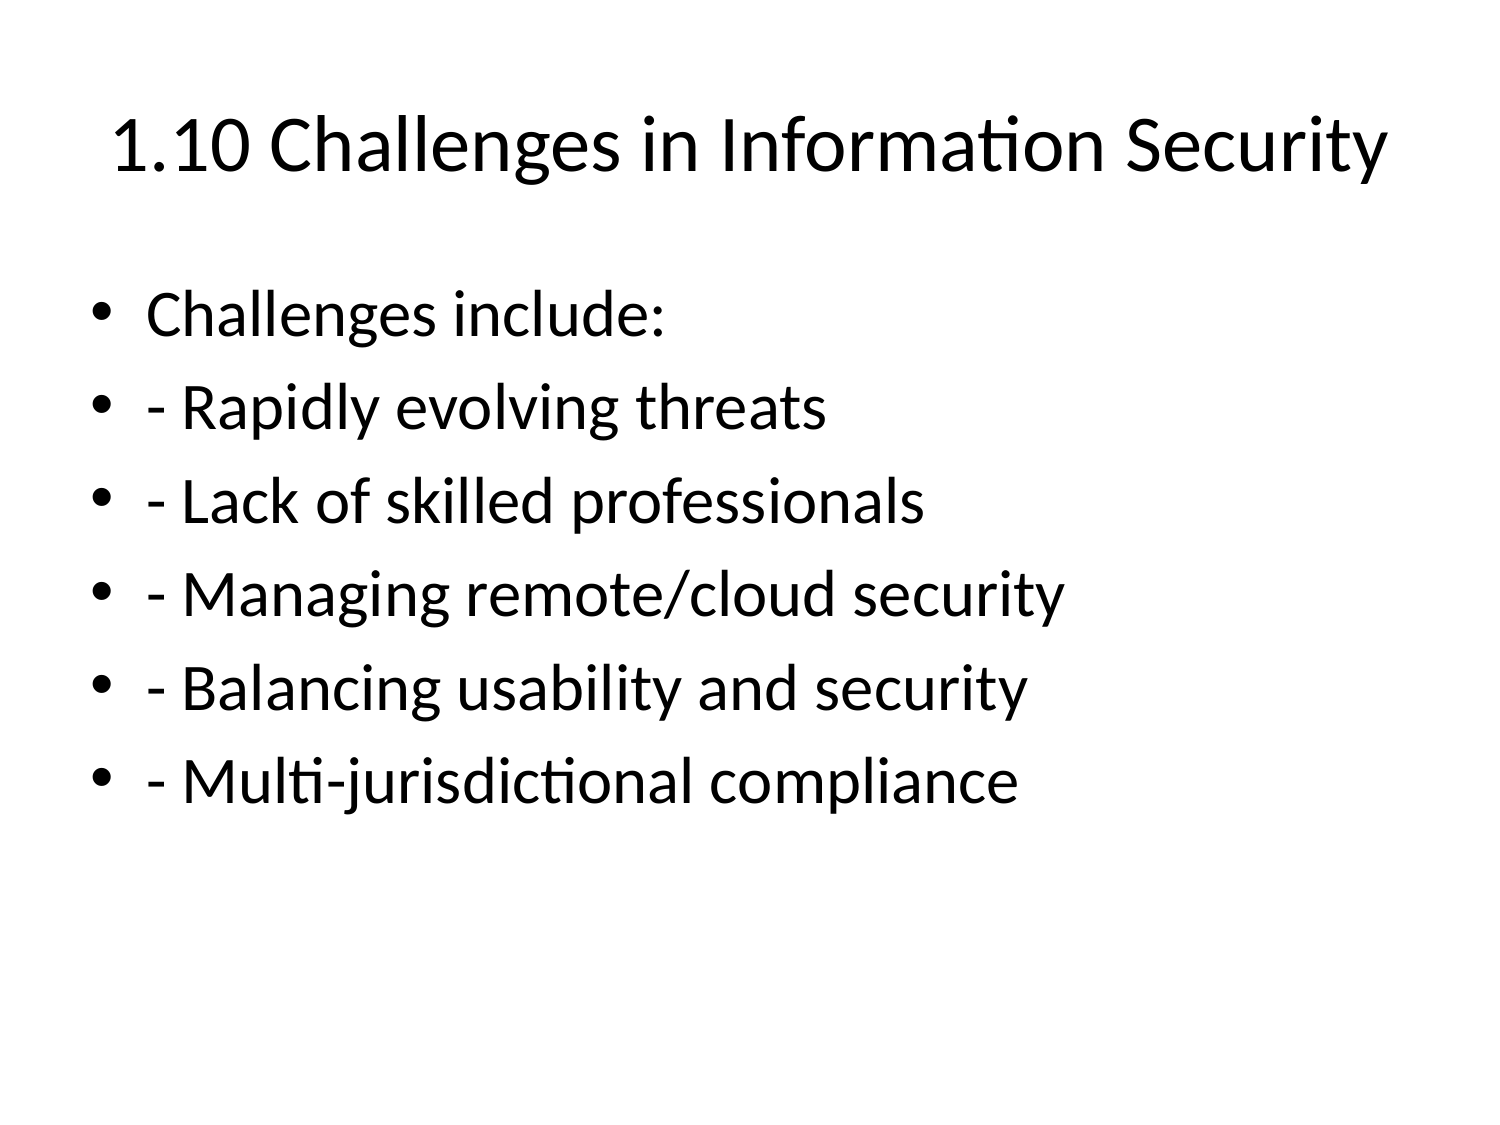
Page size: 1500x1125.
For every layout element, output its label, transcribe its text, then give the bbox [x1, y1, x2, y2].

list Challenges include: - Rapidly evolving threats - Lack of skilled professionals - Managing remote/cloud security - Balancing usability and security - Multi-jurisdictional compliance [75, 262, 1425, 1005]
title 1.10 Challenges in Information Security [75, 45, 1425, 233]
